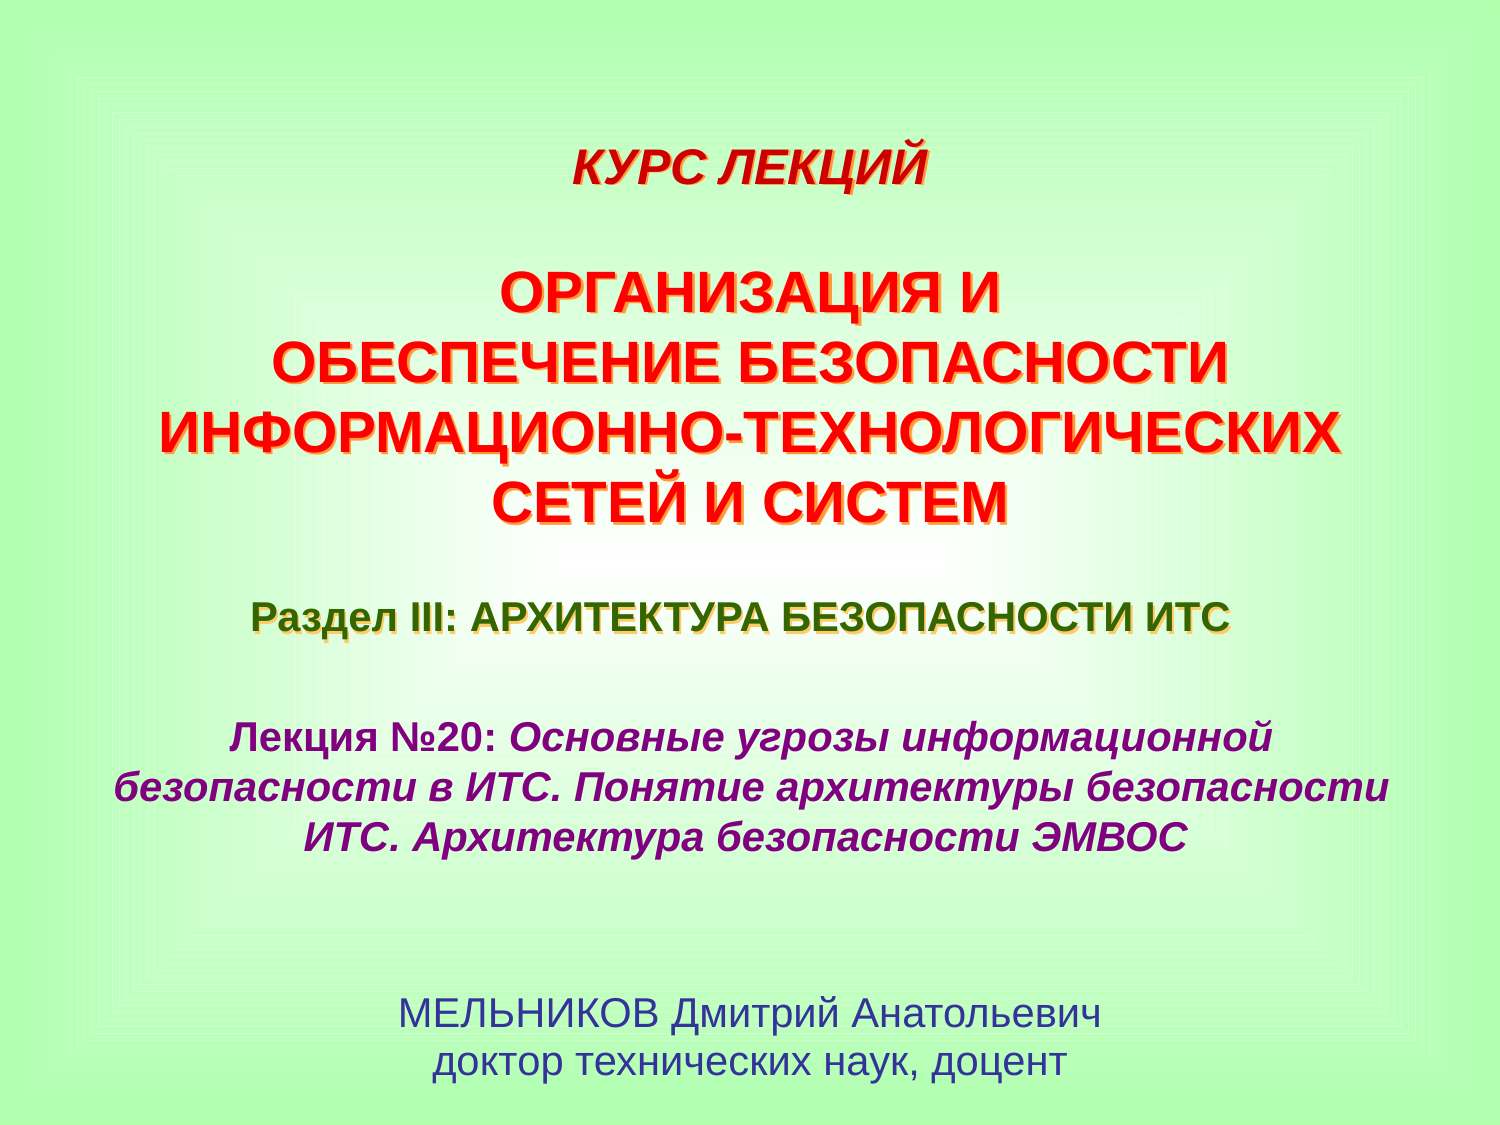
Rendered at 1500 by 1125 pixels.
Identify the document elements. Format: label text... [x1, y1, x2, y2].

text_box Лекция №20: Основные угрозы информационной безопасности в ИТС. Понятие архитектуры безопасности ИТС. Архитектура безопасности ЭМВОС [82, 702, 1421, 867]
text_box Раздел III: АРХИТЕКТУРА БЕЗОПАСНОСТИ ИТС [129, 582, 1363, 648]
subtitle МЕЛЬНИКОВ Дмитрий Анатольевич доктор технических наук, доцент [0, 987, 1500, 1099]
text_box КУРС ЛЕКЦИЙ ОРГАНИЗАЦИЯ И ОБЕСПЕЧЕНИЕ БЕЗОПАСНОСТИ ИНФОРМАЦИОННО-ТЕХНОЛОГИЧЕСКИХ СЕТЕЙ И СИСТЕМ [0, 126, 1500, 542]
